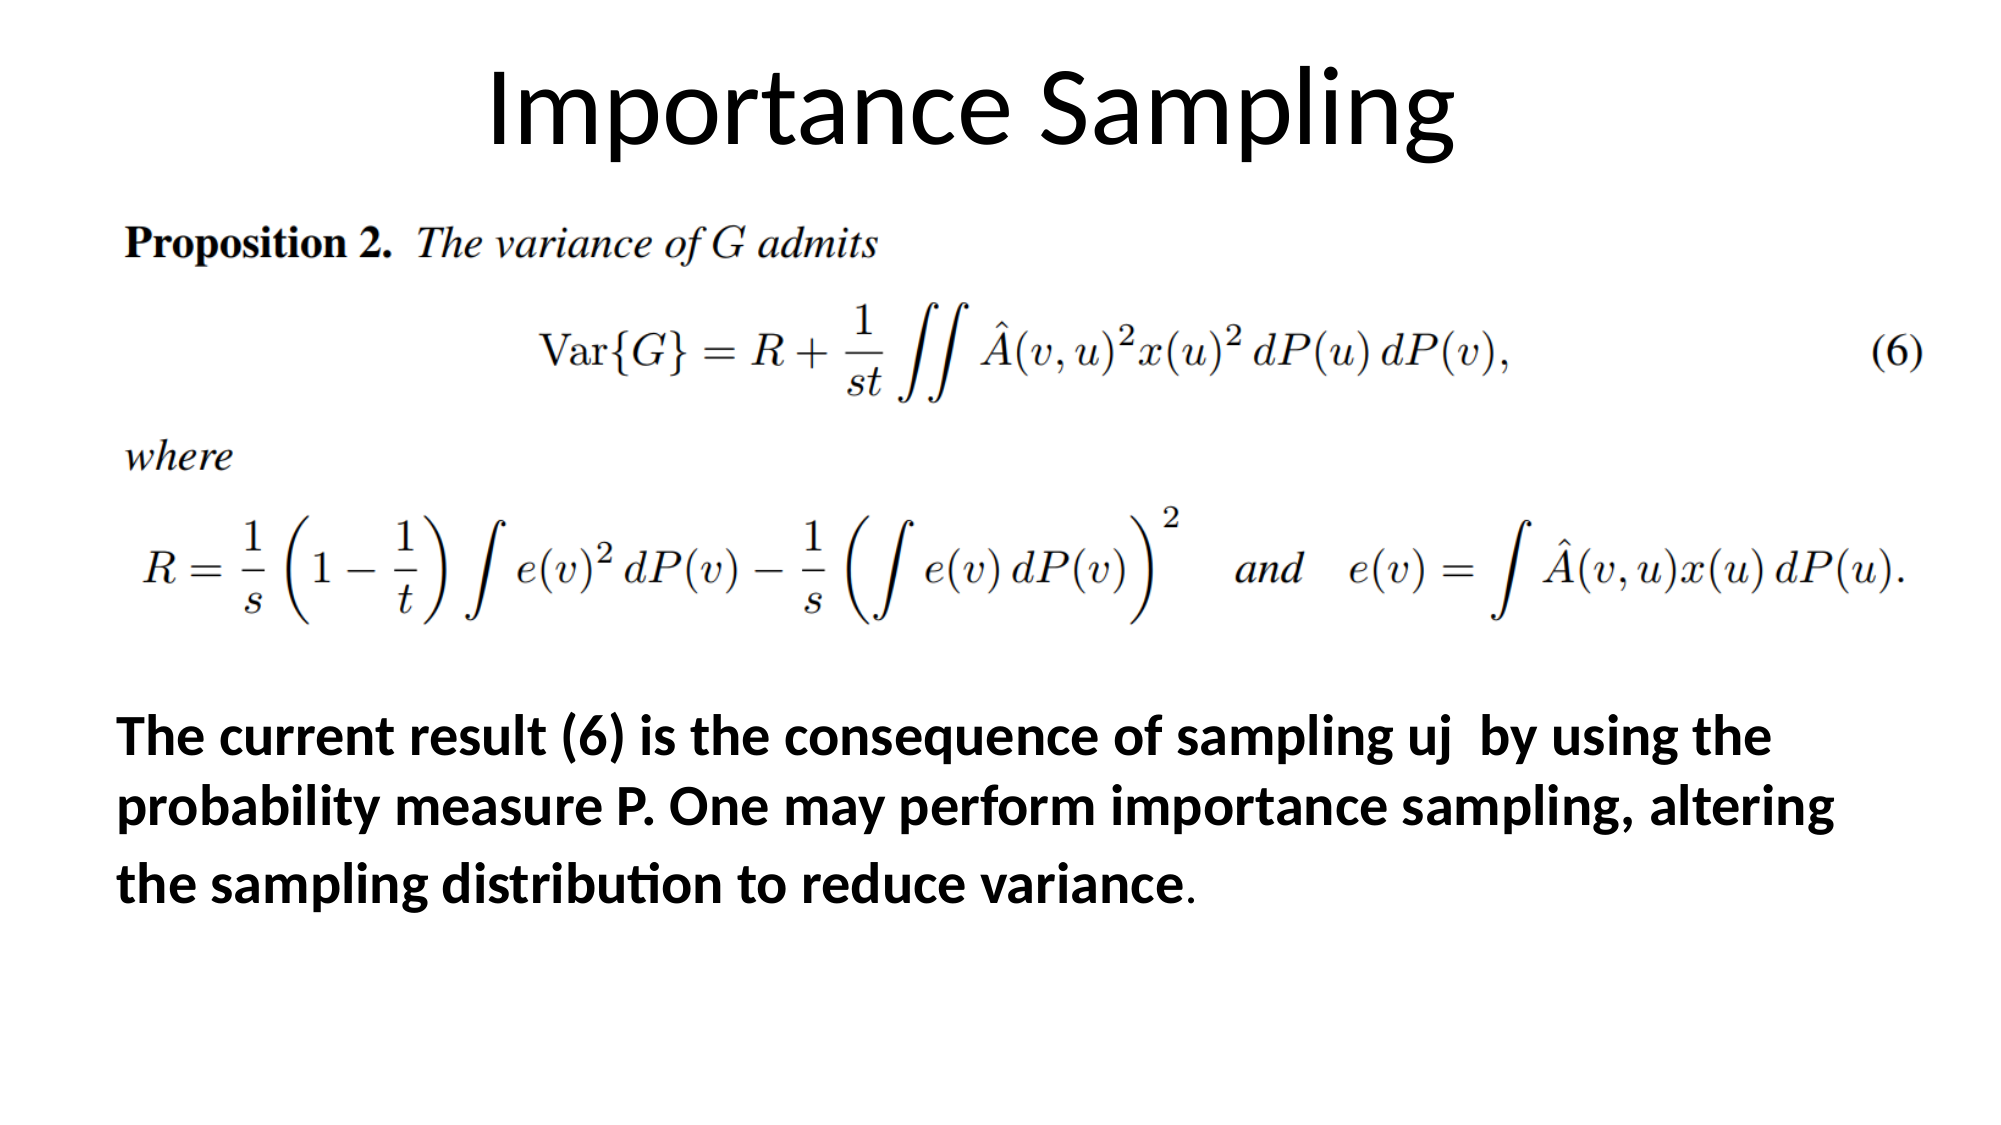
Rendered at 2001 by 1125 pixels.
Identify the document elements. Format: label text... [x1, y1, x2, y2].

text_box Importance Sampling [470, 24, 1473, 175]
picture [101, 201, 1937, 641]
text_box The current result (6) is the consequence of sampling uj by using the probability measure P. One may perform importance sampling, altering the sampling distribution to reduce variance. [101, 689, 1926, 925]
